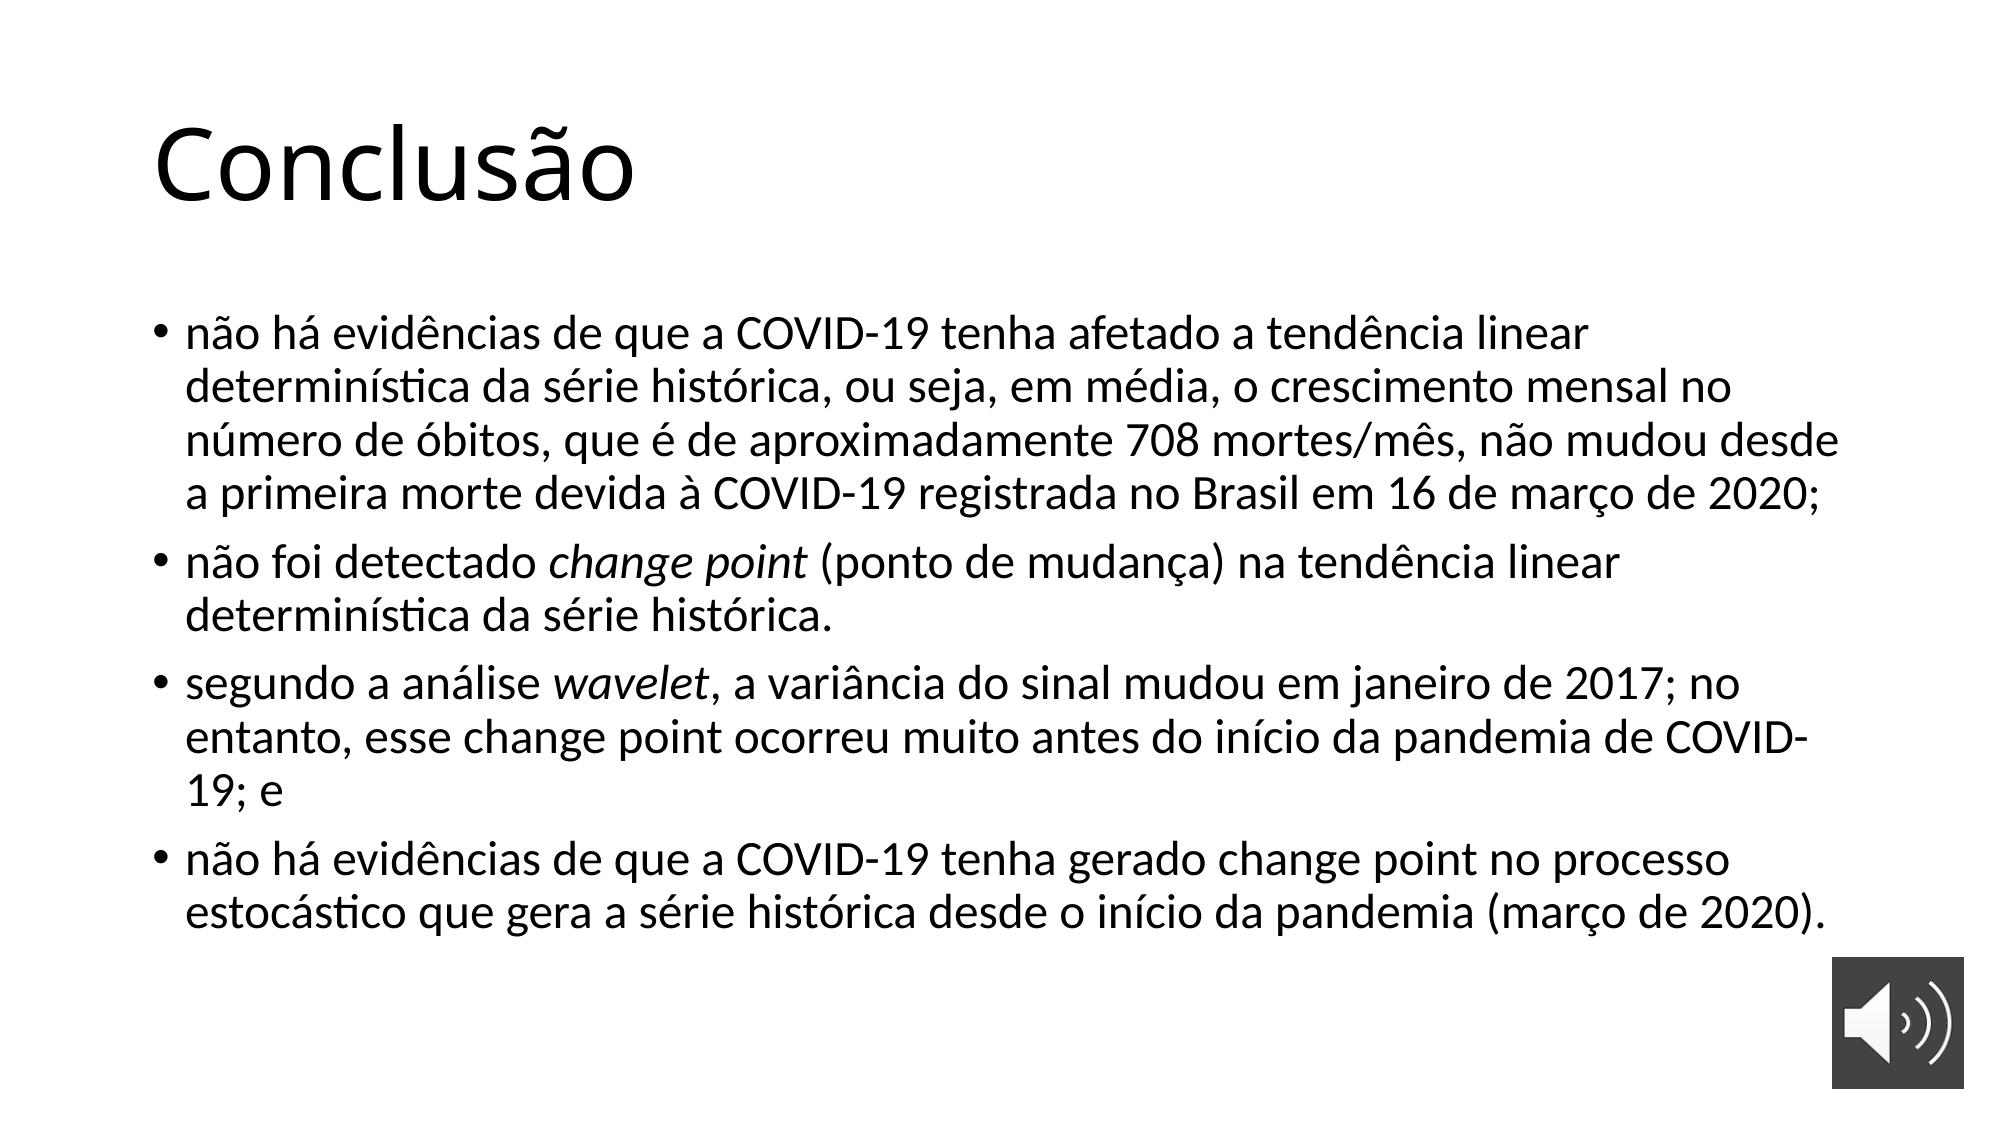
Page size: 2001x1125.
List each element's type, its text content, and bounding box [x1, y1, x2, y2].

title Conclusão [137, 59, 1863, 278]
list não há evidências de que a COVID-19 tenha afetado a tendência linear determinística da série histórica, ou seja, em média, o crescimento mensal no número de óbitos, que é de aproximadamente 708 mortes/mês, não mudou desde a primeira morte devida à COVID-19 registrada no Brasil em 16 de março de 2020; não foi detectado change point (ponto de mudança) na tendência linear determinística da série histórica. segundo a análise wavelet, a variância do sinal mudou em janeiro de 2017; no entanto, esse change point ocorreu muito antes do início da pandemia de COVID-19; e não há evidências de que a COVID-19 tenha gerado change point no processo estocástico que gera a série histórica desde o início da pandemia (março de 2020). [137, 299, 1863, 1014]
picture [1831, 956, 1965, 1090]
